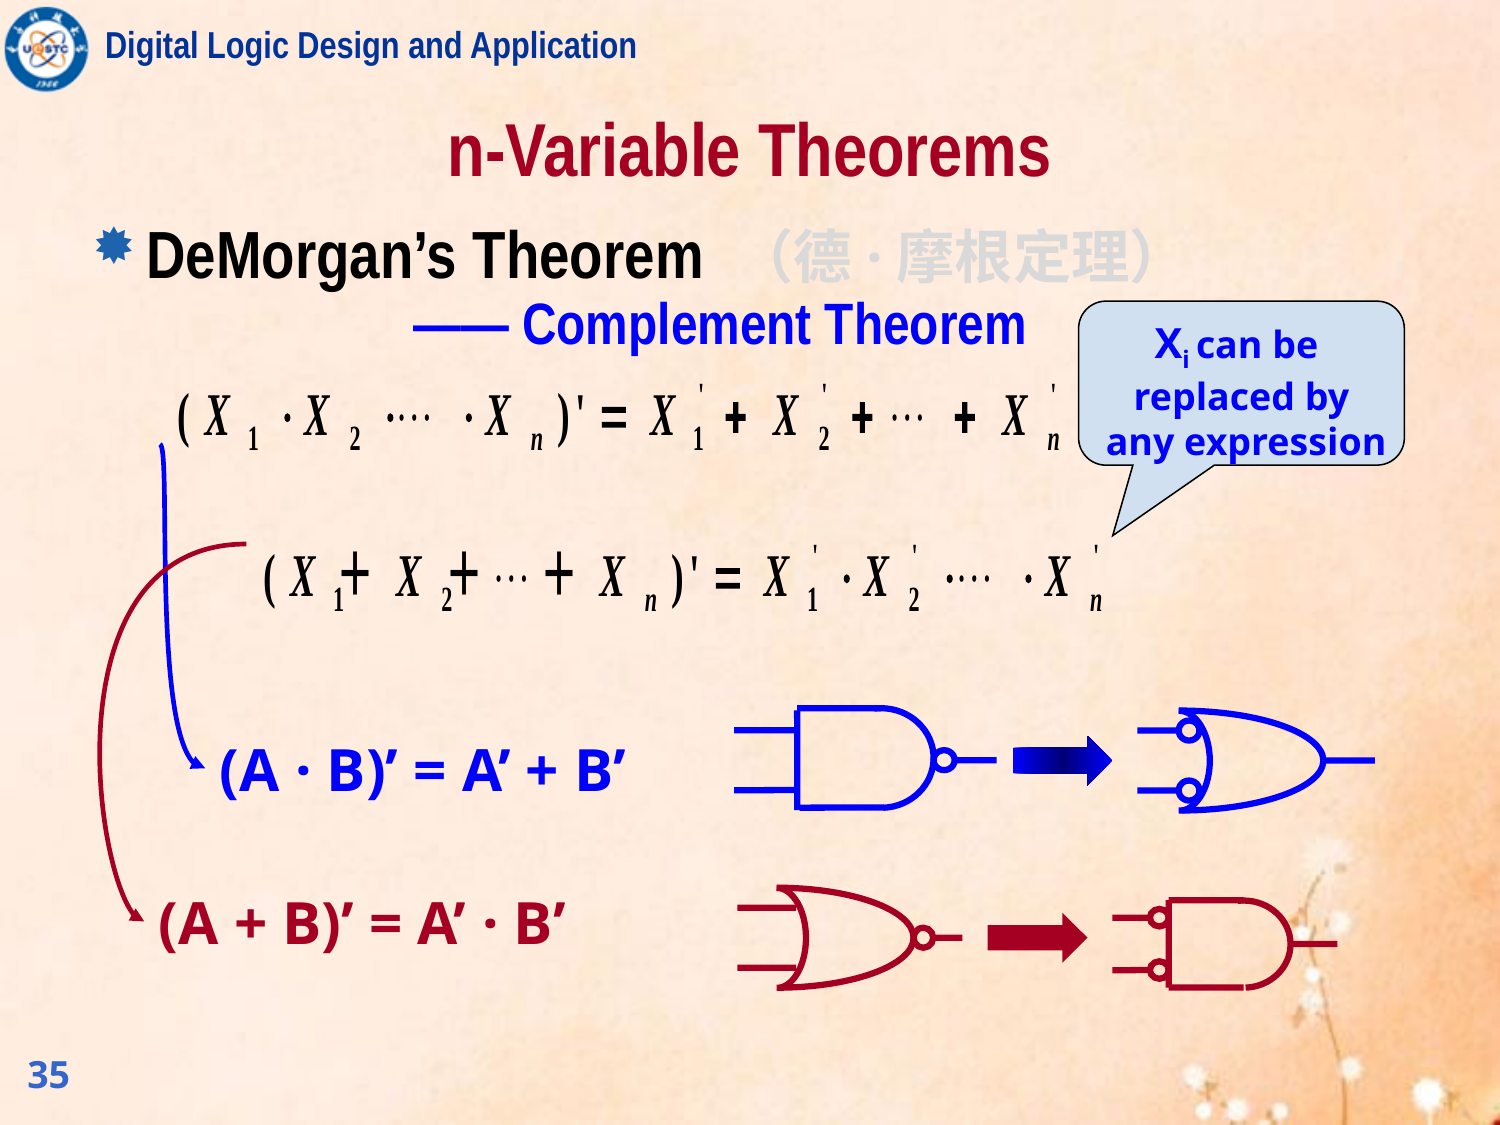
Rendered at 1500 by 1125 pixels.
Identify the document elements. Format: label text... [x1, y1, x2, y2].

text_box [143, 543, 656, 965]
picture [0, 0, 1500, 89]
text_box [170, 369, 1076, 463]
title n-Variable Theorems [0, 89, 1500, 199]
slide_number 35 [12, 1034, 325, 1110]
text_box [737, 887, 963, 988]
text_box Xi can be replaced by any expression [1078, 301, 1405, 531]
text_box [1012, 710, 1376, 811]
picture [0, 199, 1500, 1125]
list DeMorgan’s Theorem （德·摩根定理） [74, 196, 1426, 989]
text_box —— Complement Theorem [398, 278, 1042, 364]
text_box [987, 899, 1338, 988]
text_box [733, 707, 997, 811]
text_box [159, 444, 680, 812]
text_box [685, 530, 1117, 624]
